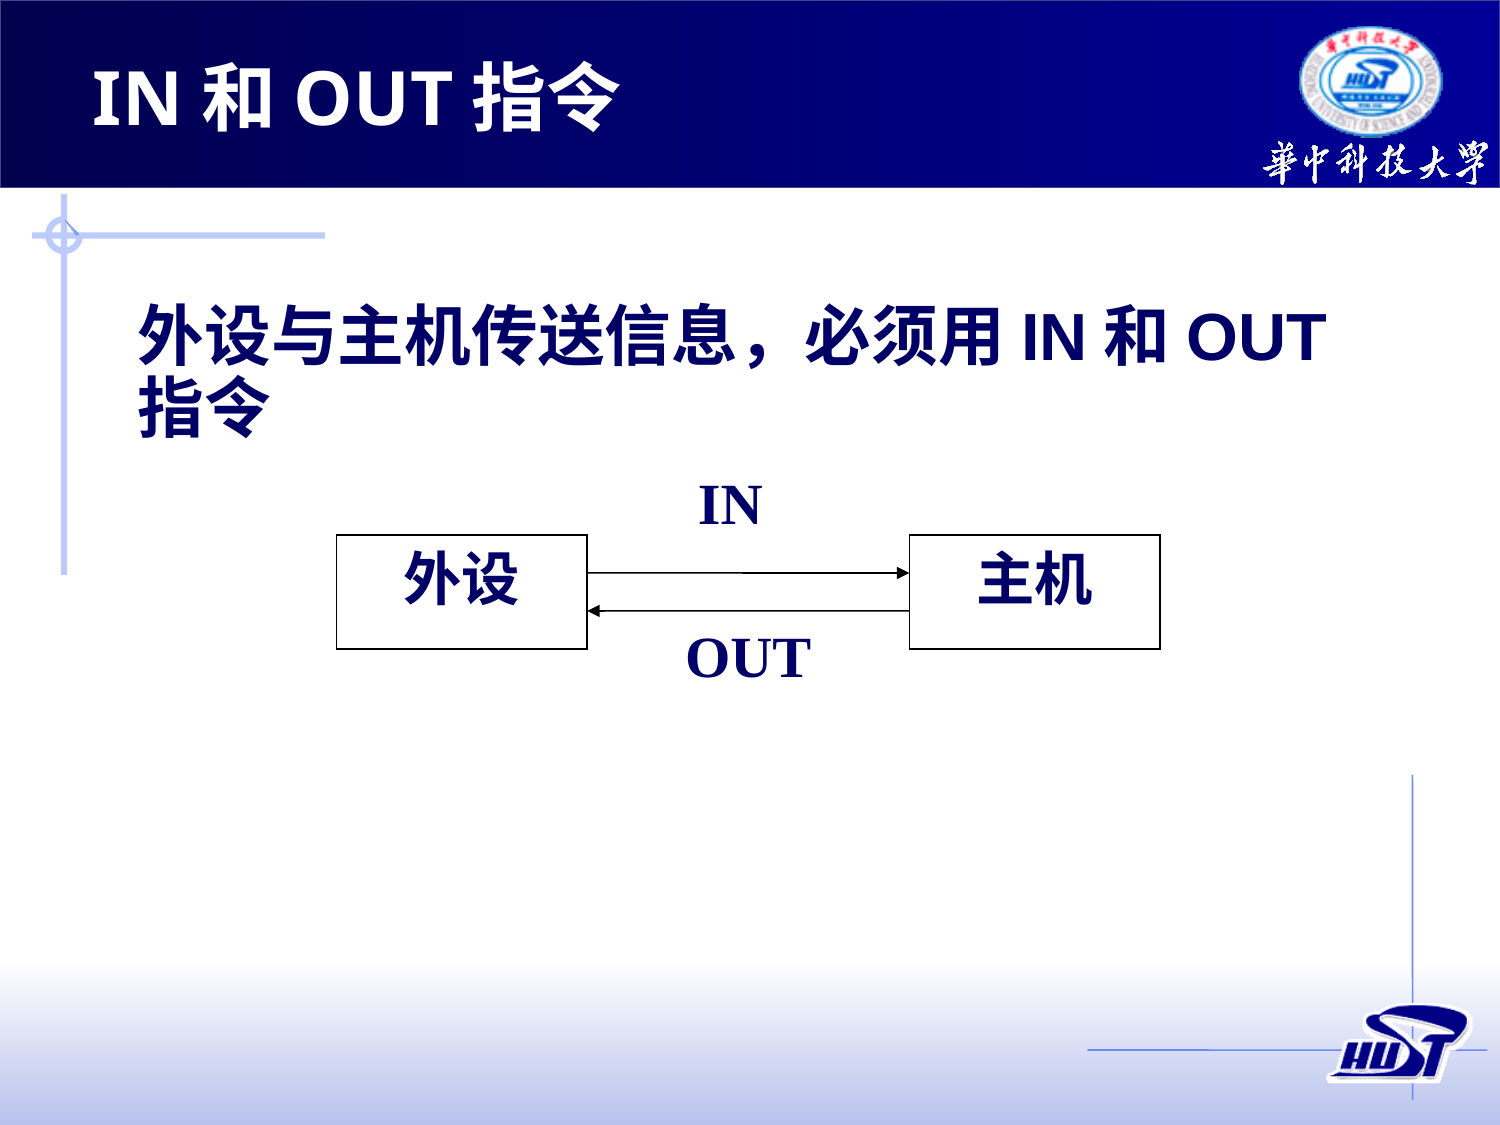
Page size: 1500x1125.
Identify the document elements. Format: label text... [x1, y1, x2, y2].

list 外设与主机传送信息，必须用IN和OUT指令 [122, 295, 1389, 1031]
title IN和OUT指令 [77, 38, 1139, 148]
picture [1262, 140, 1488, 185]
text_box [336, 458, 1161, 726]
picture [1299, 26, 1443, 138]
